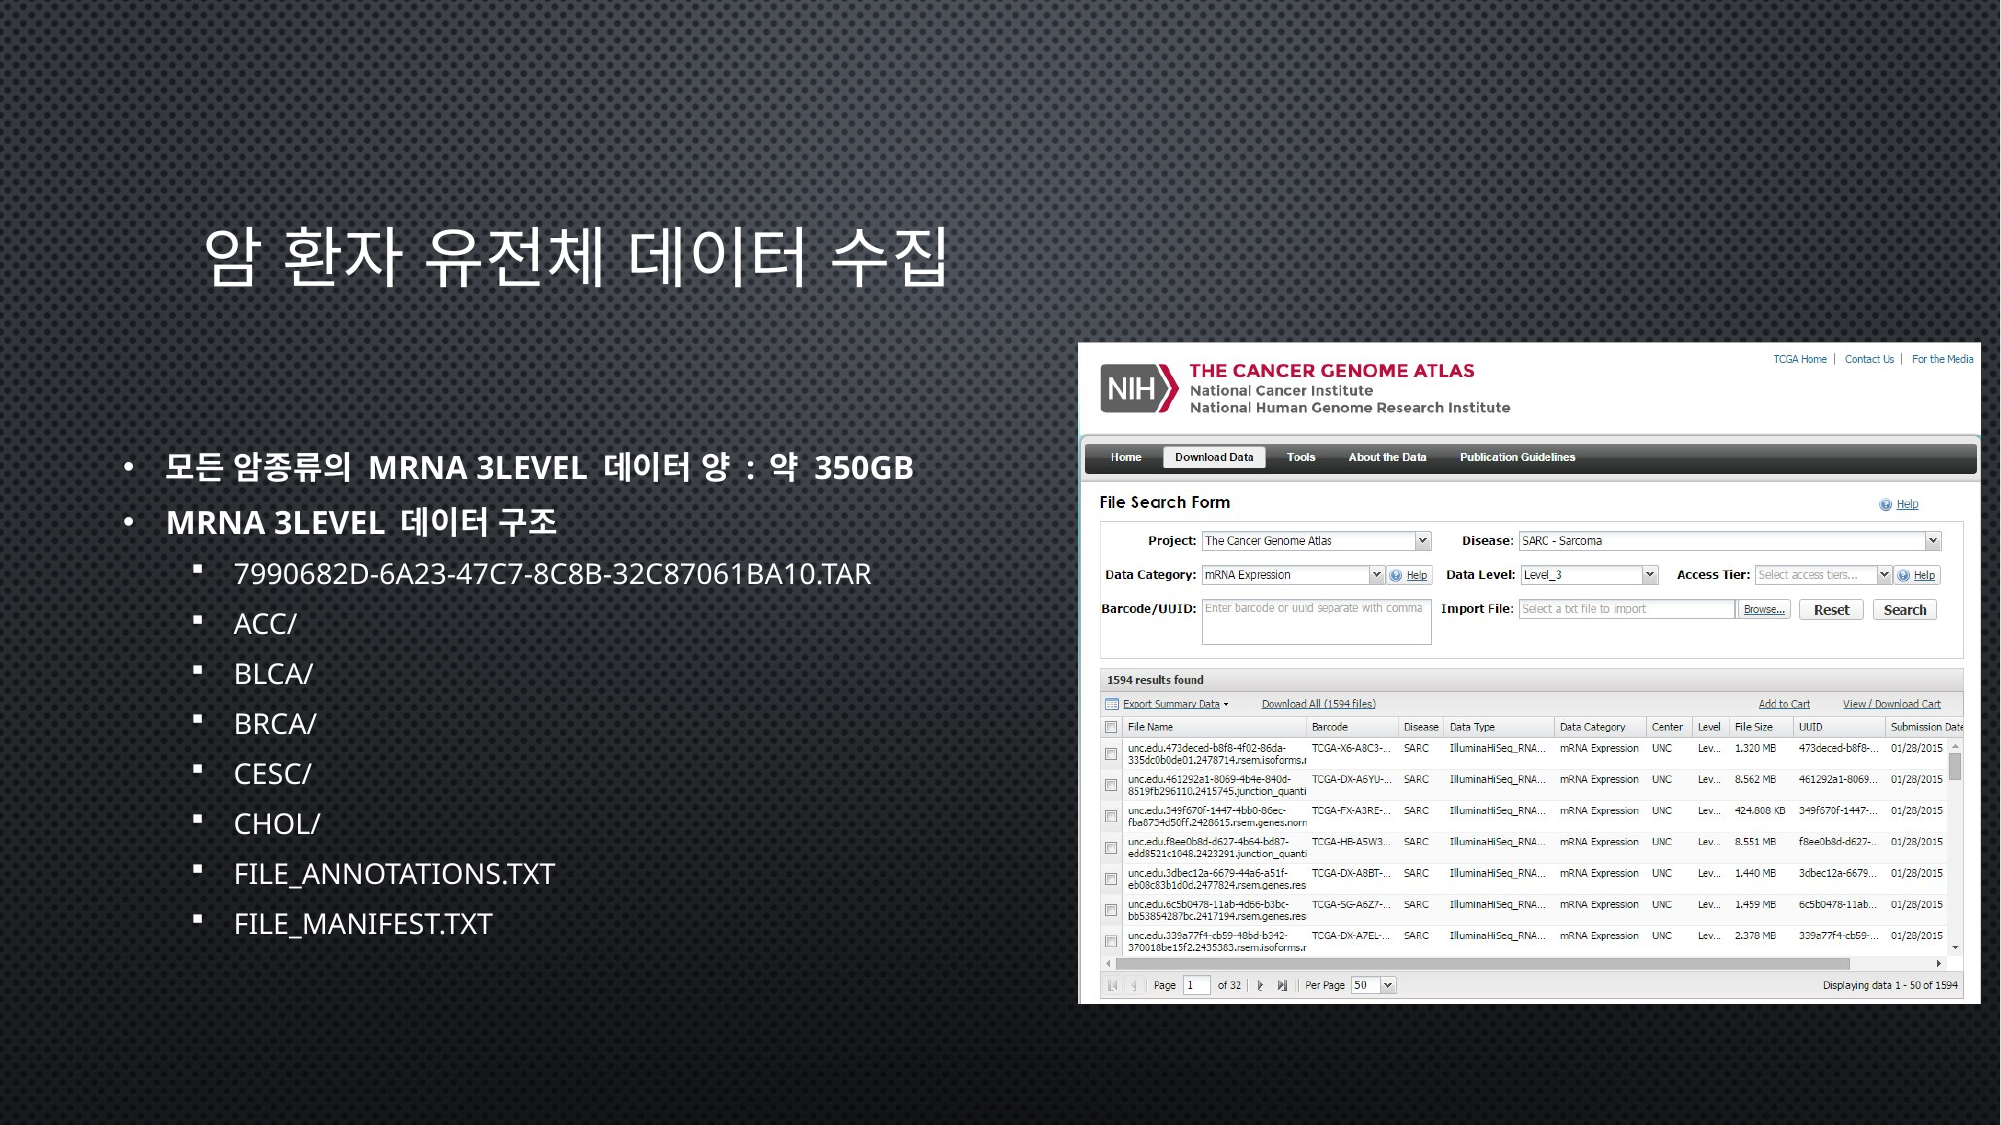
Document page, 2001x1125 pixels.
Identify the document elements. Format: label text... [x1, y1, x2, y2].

list 모든 암종류의 mRNA 3Level 데이터 양 : 약 350GB mRNA 3Level 데이터 구조 7990682d-6a23-47c7-8c8b-32c87061ba10.tar ACC/ BLCA/ BRCA/ CESC/ CHOL/ file_annotations.txt file_manifest.txt [108, 437, 1068, 950]
title 암 환자 유전체 데이터 수집 [187, 99, 1813, 413]
picture [1077, 341, 1981, 1004]
